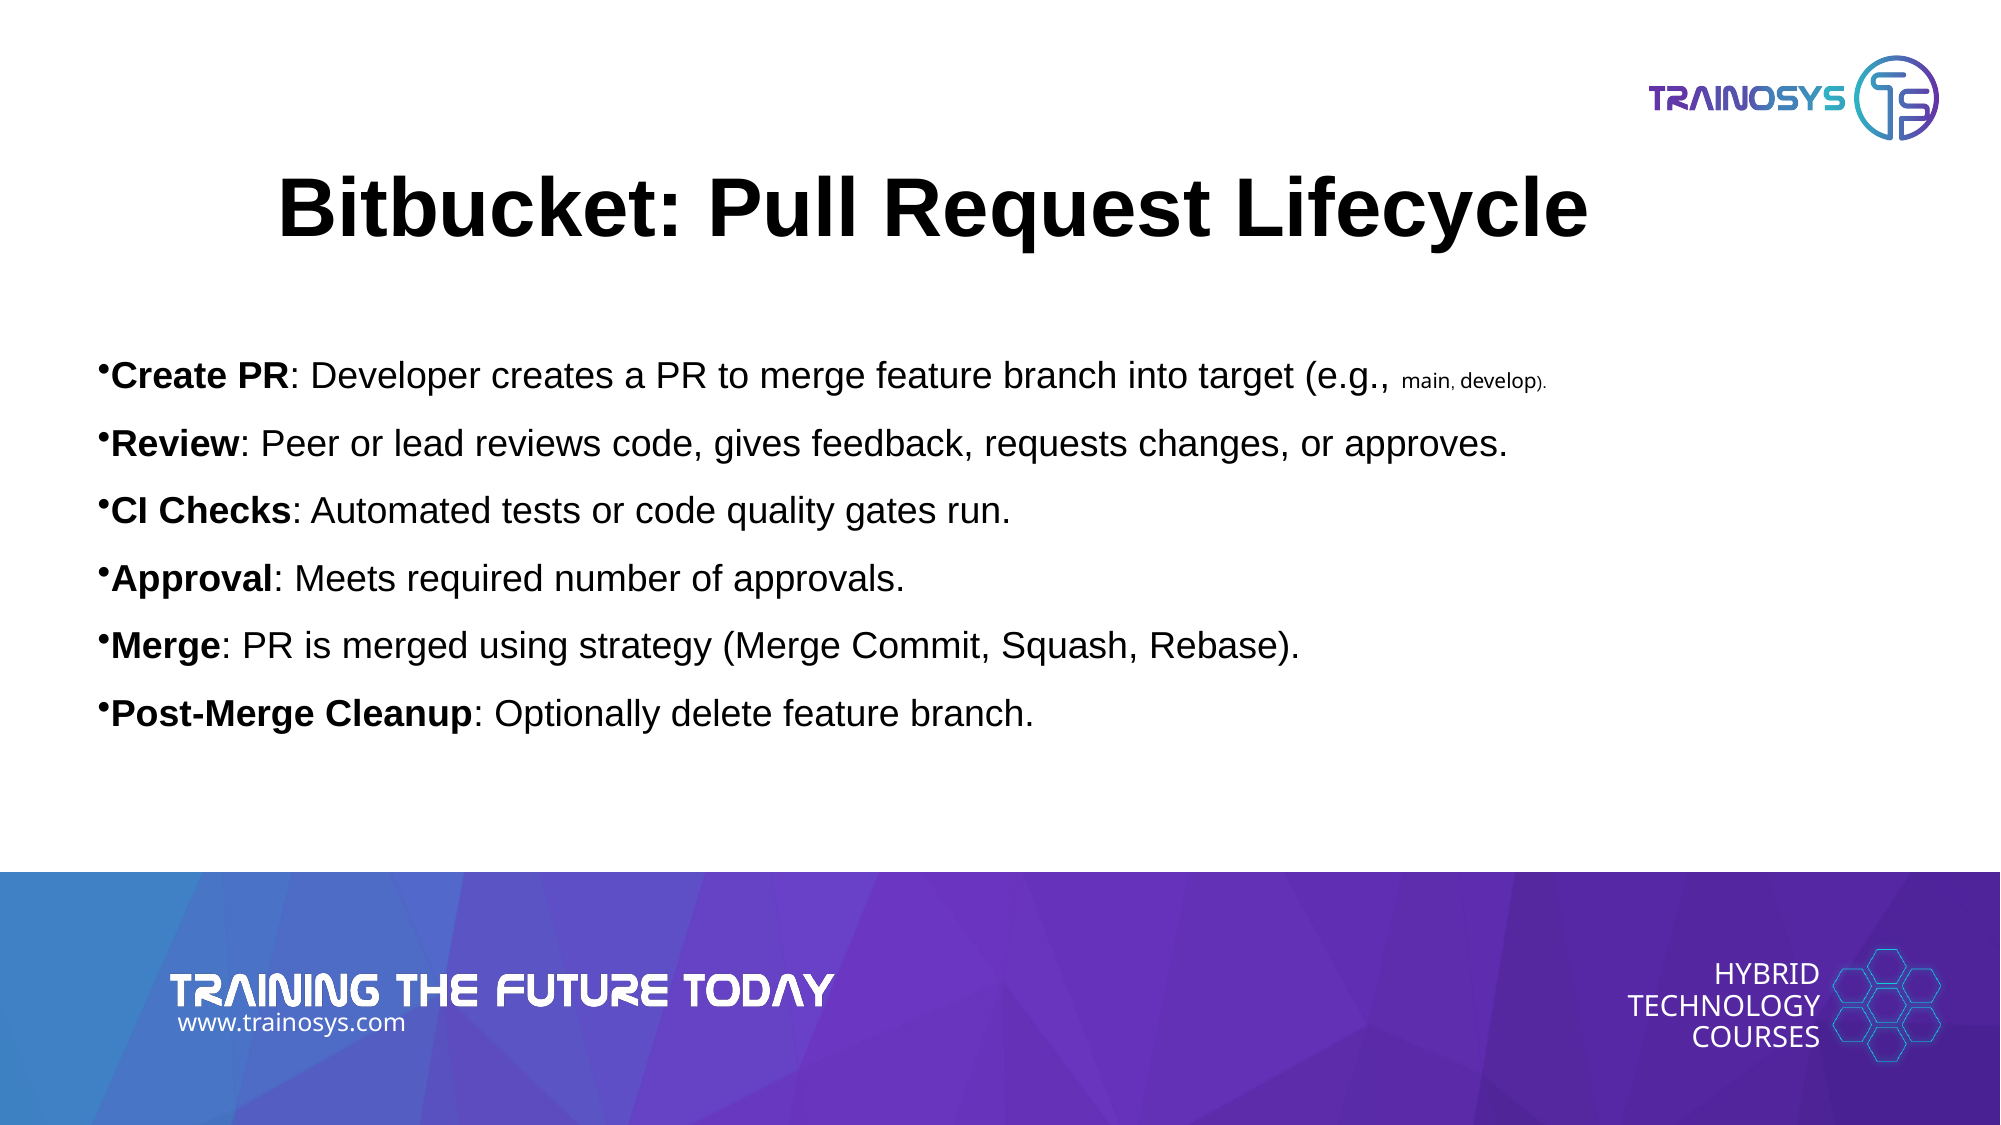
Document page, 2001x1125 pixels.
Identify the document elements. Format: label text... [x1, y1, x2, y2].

text_box Bitbucket: Pull Request Lifecycle [262, 44, 1766, 262]
text_box Create PR: Developer creates a PR to merge feature branch into target (e.g., main, develop). Review: Peer or lead reviews code, gives feedback, requests changes, or approves. CI Checks: Automated tests or code quality gates run. Approval: Meets required number of approvals. Merge: PR is merged using strategy (Merge Commit, Squash, Rebase). Post-Merge Cleanup: Optionally delete feature branch. [82, 321, 1887, 742]
picture [1639, 0, 1951, 205]
picture [0, 872, 2000, 1125]
